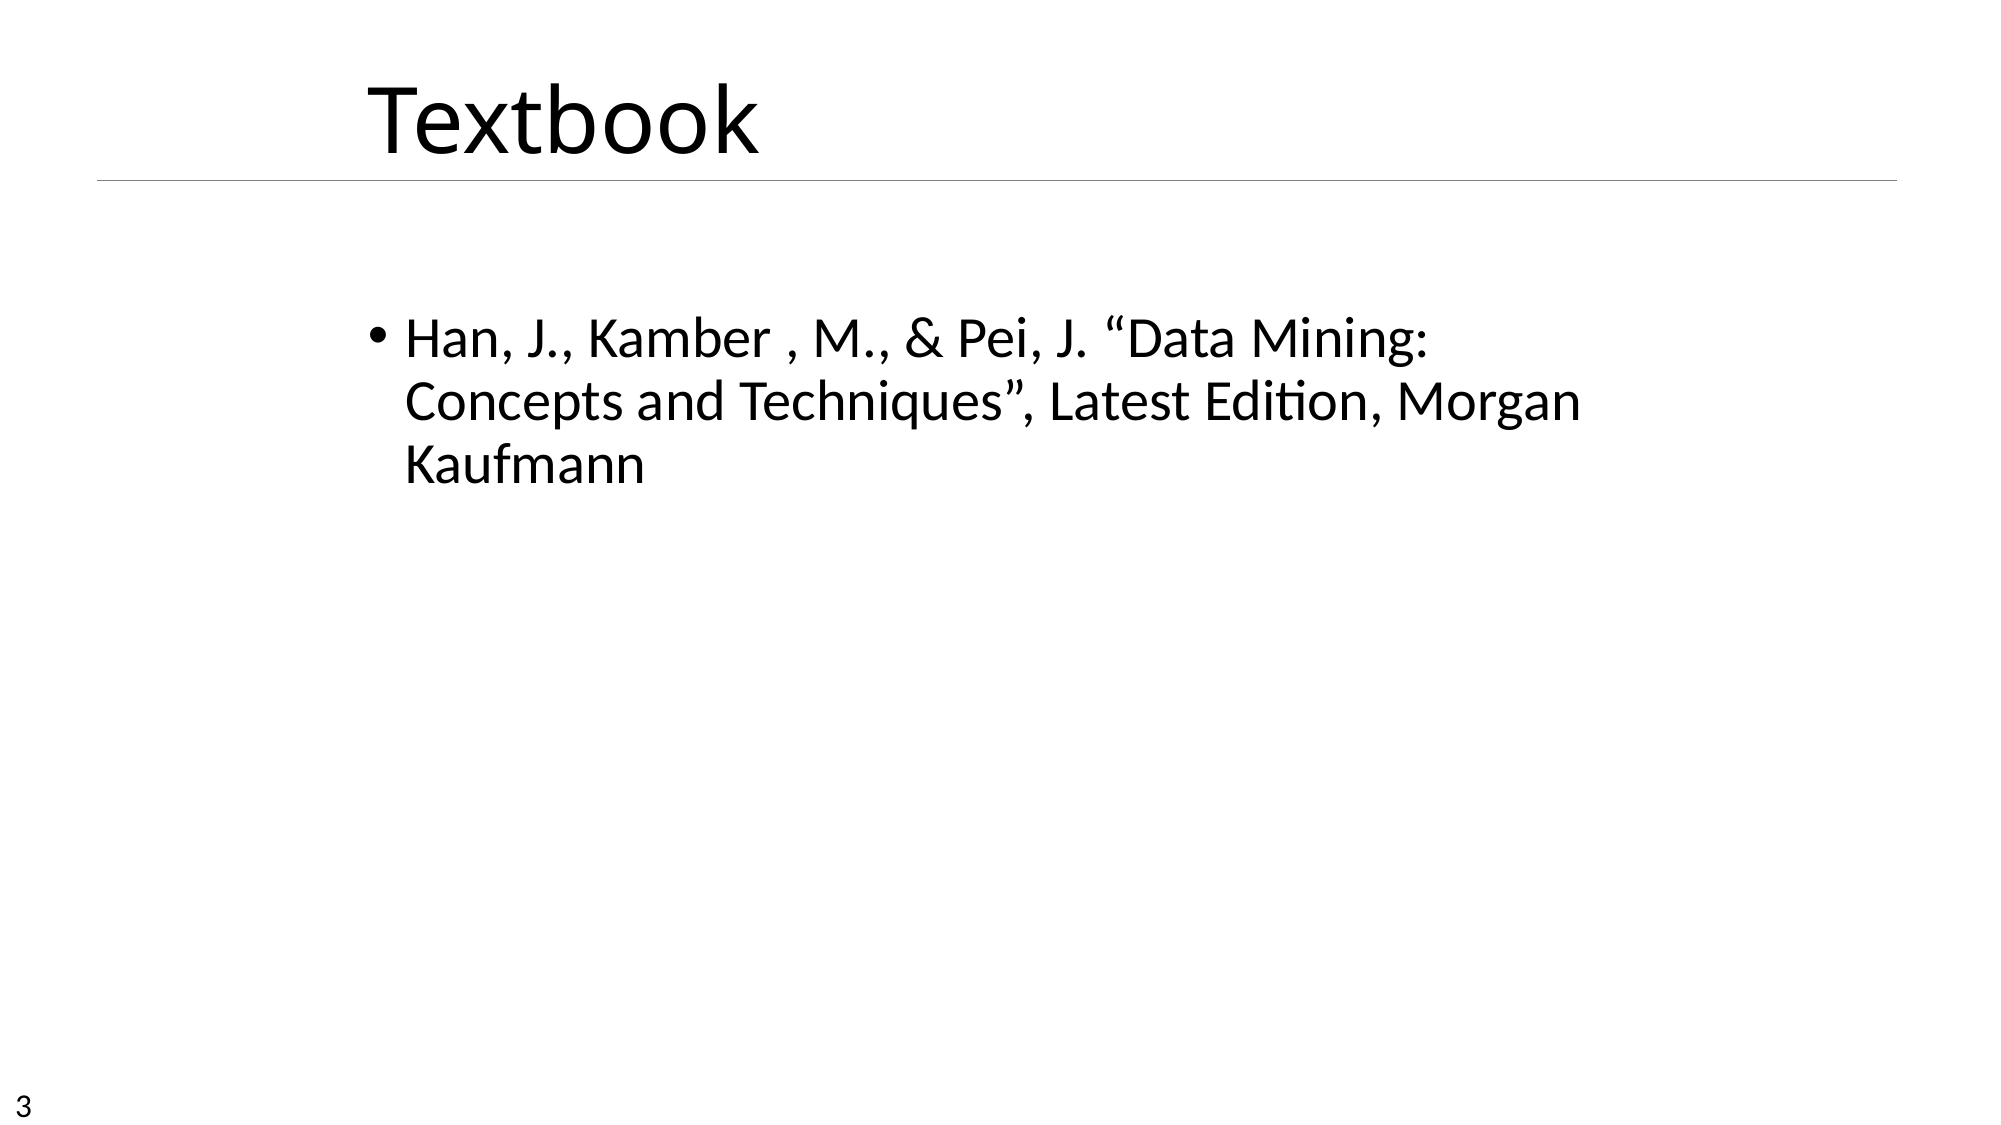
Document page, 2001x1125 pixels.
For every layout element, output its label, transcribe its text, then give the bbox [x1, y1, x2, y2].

text_box Textbook [353, 15, 1647, 233]
text_box Han, J., Kamber , M., & Pei, J. “Data Mining: Concepts and Techniques”, Latest Edition, Morgan Kaufmann [353, 299, 1647, 1014]
